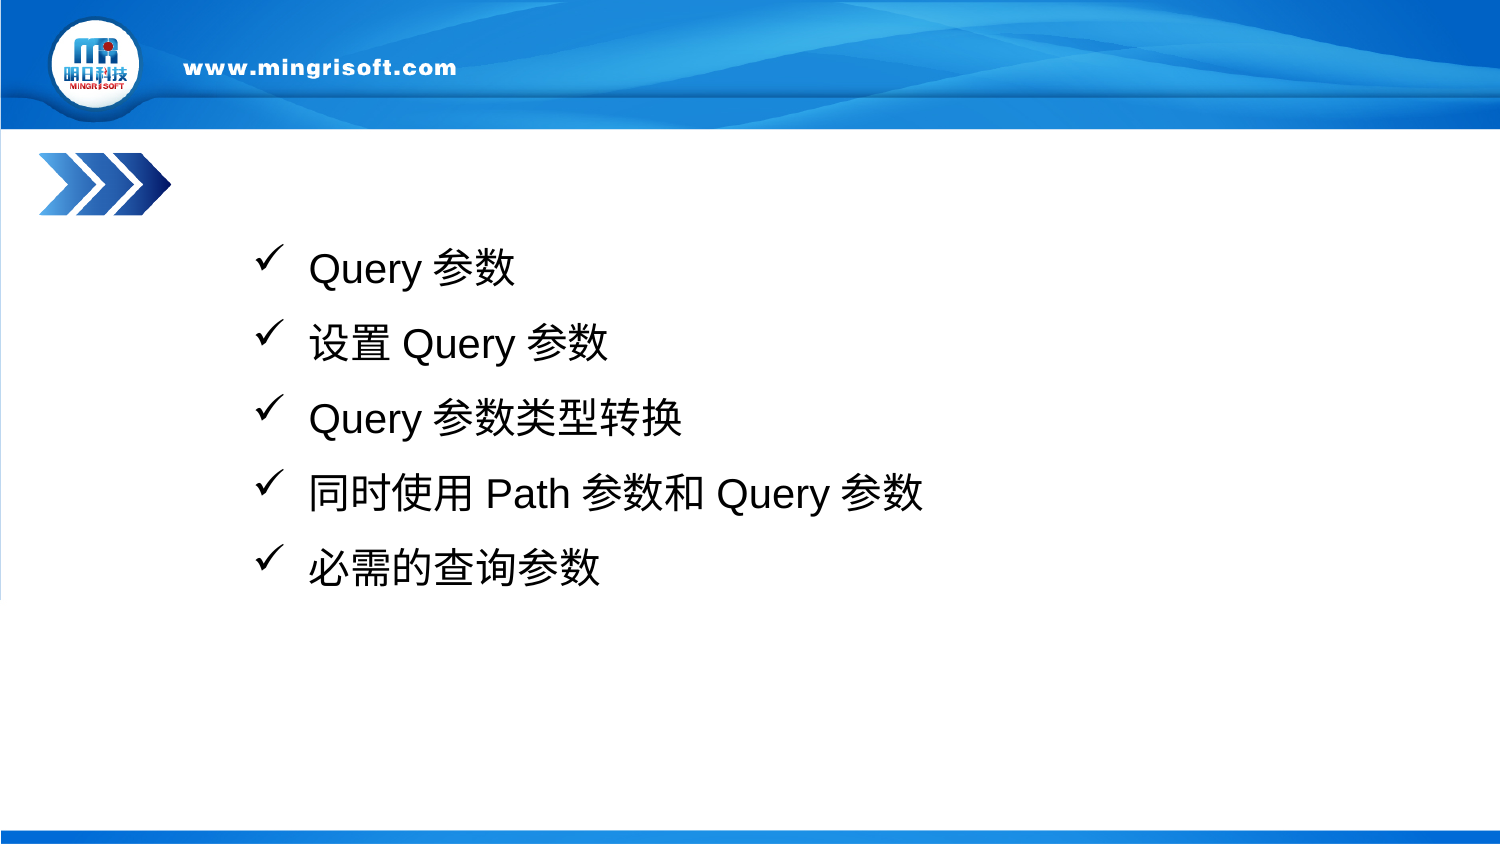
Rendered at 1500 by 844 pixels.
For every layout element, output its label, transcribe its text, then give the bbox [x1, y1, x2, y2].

text_box Query参数 设置Query参数 Query参数类型转换 同时使用Path参数和Query参数 必需的查询参数 [237, 209, 1288, 599]
picture [0, 0, 1500, 844]
